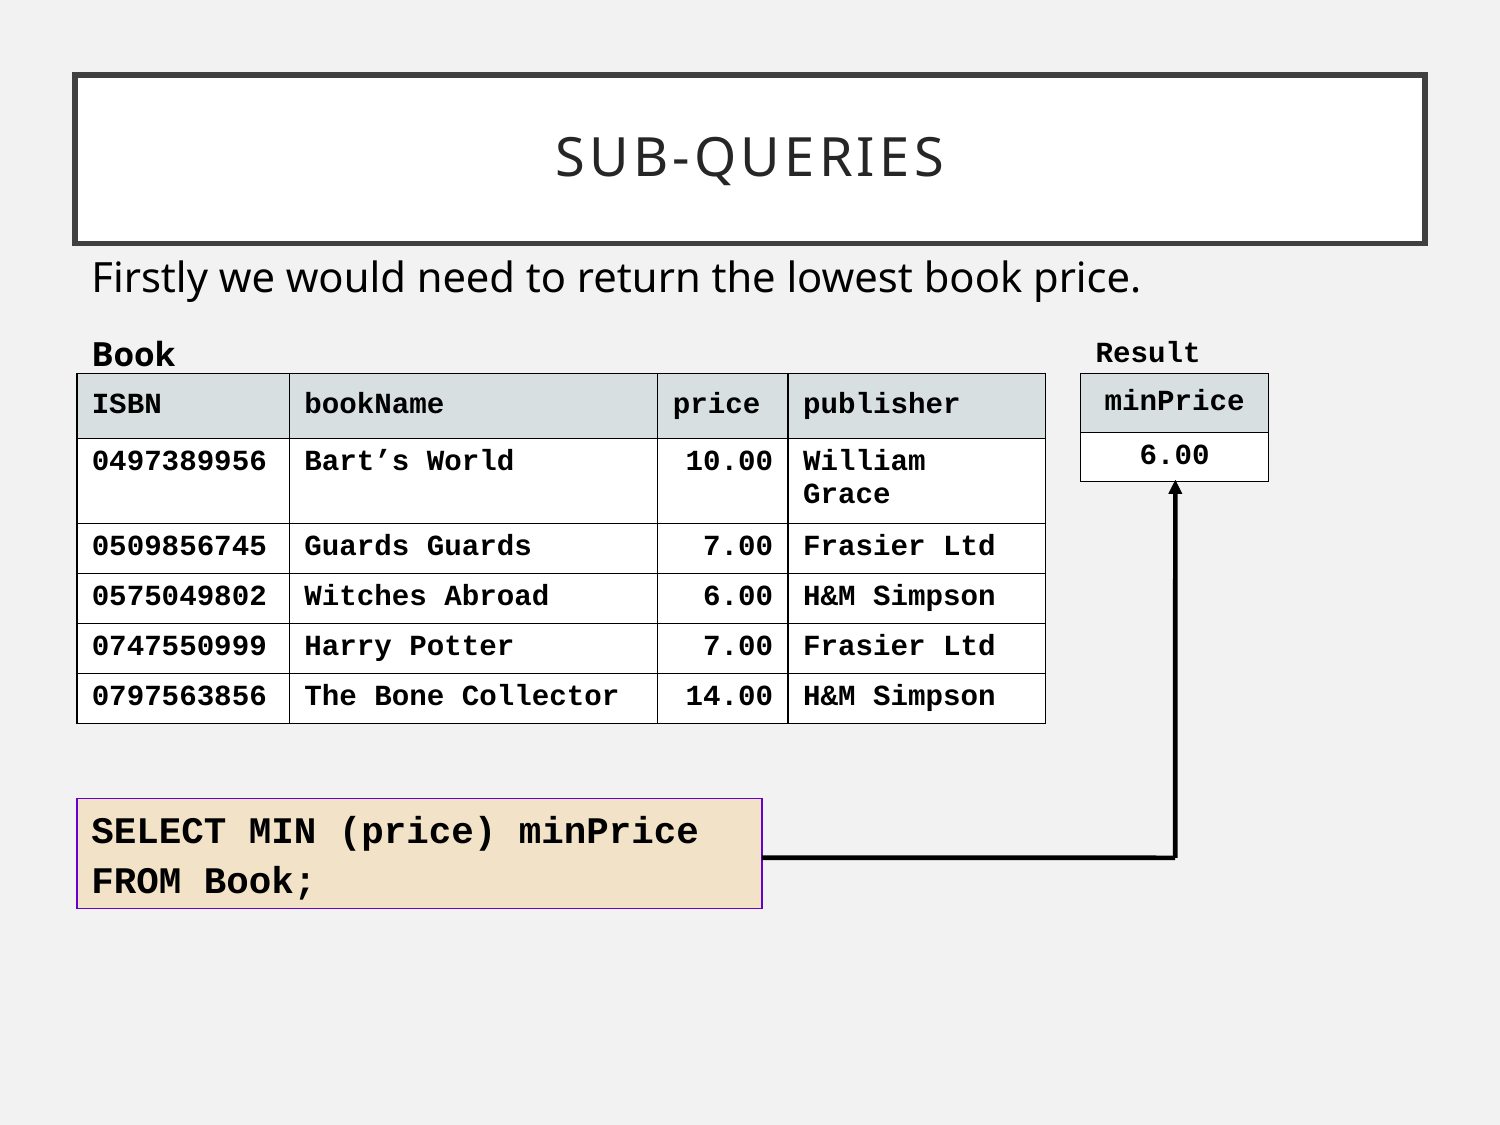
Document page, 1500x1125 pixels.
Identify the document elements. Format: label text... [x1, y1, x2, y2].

table_cell 0509856745 [78, 524, 289, 573]
table_header minPrice [1081, 374, 1268, 432]
table_header publisher [789, 374, 1045, 438]
table_cell 0797563856 [78, 674, 289, 723]
table_cell Frasier Ltd [789, 624, 1045, 673]
table_cell Frasier Ltd [789, 524, 1045, 573]
table_cell 7.00 [658, 624, 787, 673]
table_cell William Grace [789, 439, 1045, 523]
table_cell H&M Simpson [789, 674, 1045, 723]
text_box Result [1080, 326, 1258, 376]
table_cell Bart’s World [290, 439, 657, 523]
table_header bookName [290, 374, 657, 438]
table_cell 0575049802 [78, 574, 289, 623]
table_cell 10.00 [658, 439, 787, 523]
table_header price [658, 374, 787, 438]
table_cell 7.00 [658, 524, 787, 573]
text_box Book [76, 326, 514, 373]
table_header ISBN [78, 374, 289, 438]
title Sub-queries [72, 72, 1428, 246]
table_cell Guards Guards [290, 524, 657, 573]
table_cell 14.00 [658, 674, 787, 723]
table_cell H&M Simpson [789, 574, 1045, 623]
table_cell 0747550999 [78, 624, 289, 673]
text_box [1169, 479, 1182, 858]
text_box SELECT MIN (price) minPrice FROM Book; [76, 798, 762, 909]
table_cell 6.00 [1081, 433, 1268, 481]
table_cell The Bone Collector [290, 674, 657, 723]
table_cell Harry Potter [290, 624, 657, 673]
table_cell Witches Abroad [290, 574, 657, 623]
table_cell 0497389956 [78, 439, 289, 523]
table_cell 6.00 [658, 574, 787, 623]
text_box Firstly we would need to return the lowest book price. [76, 243, 1483, 309]
